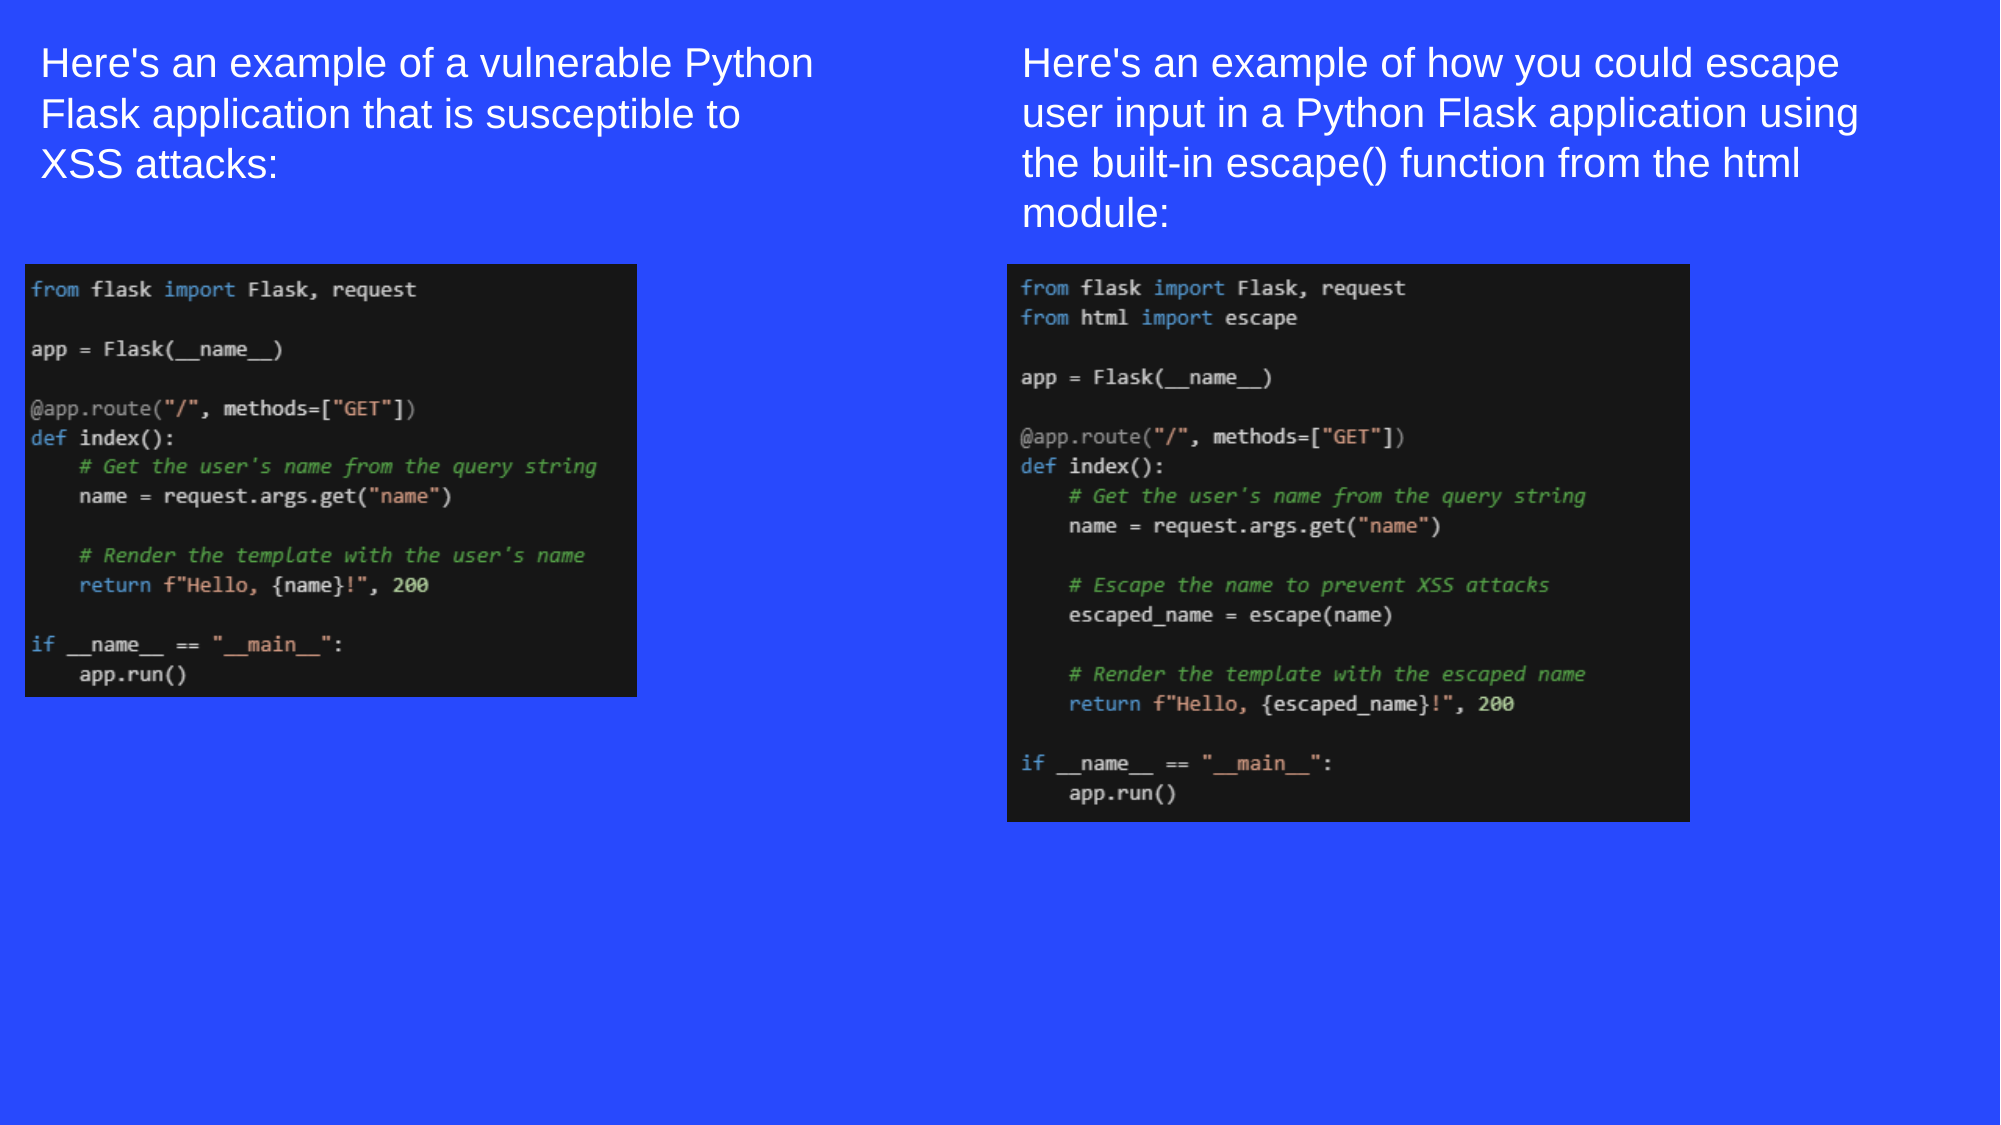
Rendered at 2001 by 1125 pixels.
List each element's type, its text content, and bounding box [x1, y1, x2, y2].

picture [1006, 264, 1690, 823]
picture [25, 264, 637, 698]
text_box Here's an example of a vulnerable Python Flask application that is susceptible to XSS attacks: [25, 28, 840, 194]
text_box Here's an example of how you could escape user input in a Python Flask application using the built-in escape() function from the html module: [1007, 28, 1915, 244]
